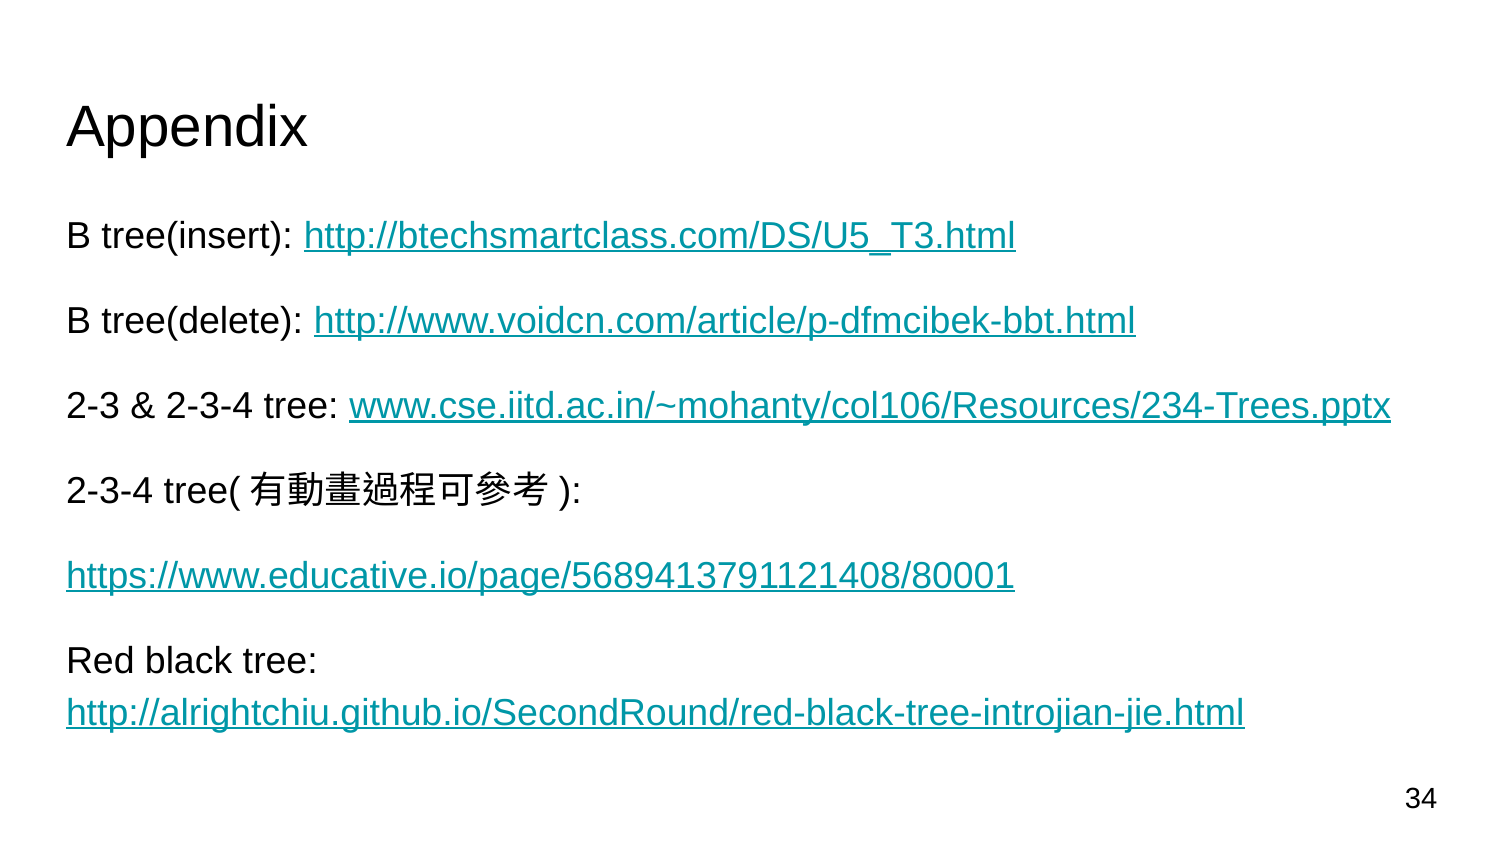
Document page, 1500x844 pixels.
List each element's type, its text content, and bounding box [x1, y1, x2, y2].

slide_number 34 [1389, 764, 1480, 830]
list B tree(insert): http://btechsmartclass.com/DS/U5_T3.html B tree(delete): http://www.voidcn.com/article/p-dfmcibek-bbt.html 2-3 & 2-3-4 tree: www.cse.iitd.ac.in/~mohanty/col106/Resources/234-Trees.pptx 2-3-4 tree(有動畫過程可參考): https://www.educative.io/page/5689413791121408/80001 Red black tree: http://alrightchiu.github.io/SecondRound/red-black-tree-introjian-jie.html [51, 189, 1449, 750]
title Appendix [51, 72, 1449, 167]
